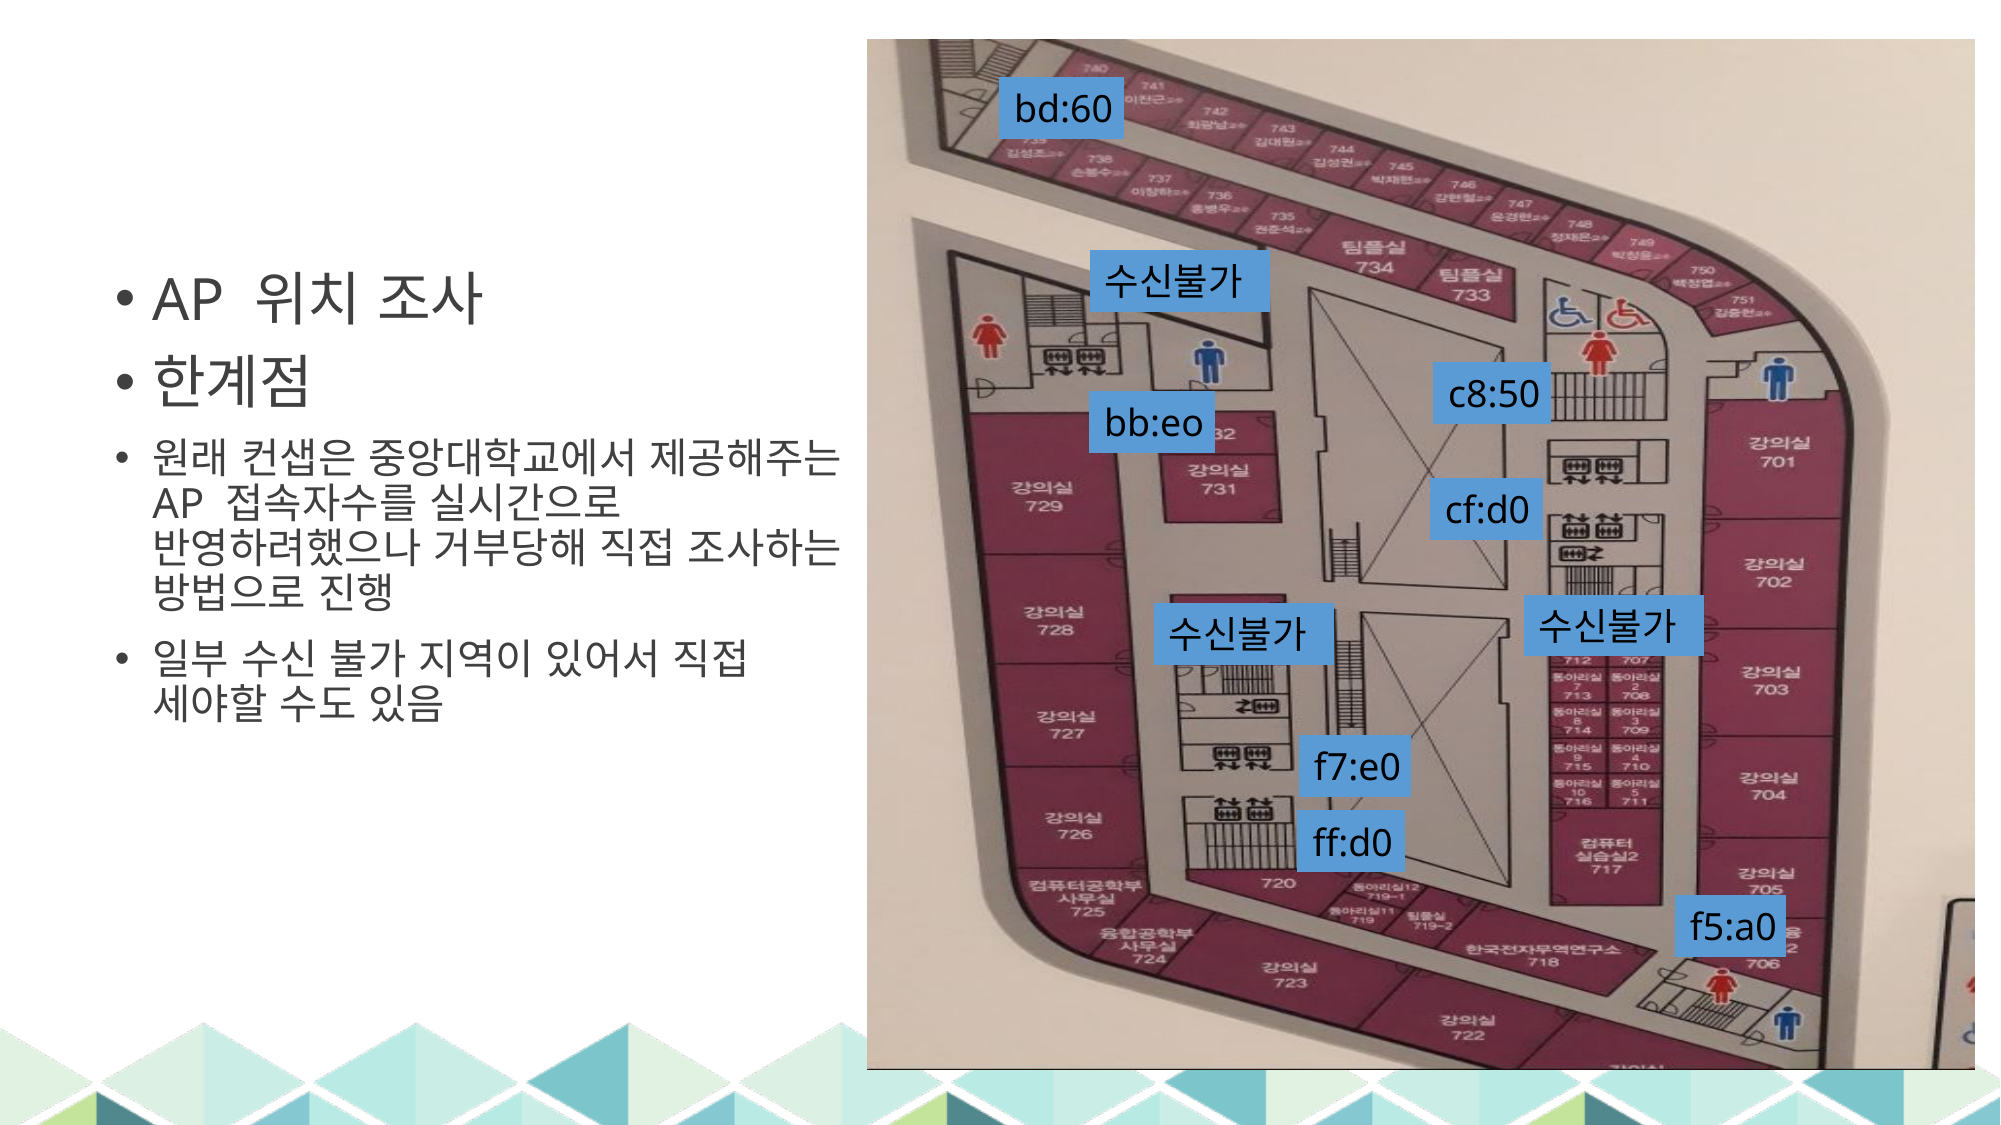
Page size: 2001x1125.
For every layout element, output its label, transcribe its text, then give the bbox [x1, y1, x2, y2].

picture [0, 0, 2001, 1125]
list AP 위치 조사 한계점 원래 컨샙은 중앙대학교에서 제공해주는 AP 접속자수를 실시간으로 반영하려했으나 거부당해 직접 조사하는 방법으로 진행 일부 수신 불가 지역이 있어서 직접 세야할 수도 있음 [99, 262, 867, 1006]
